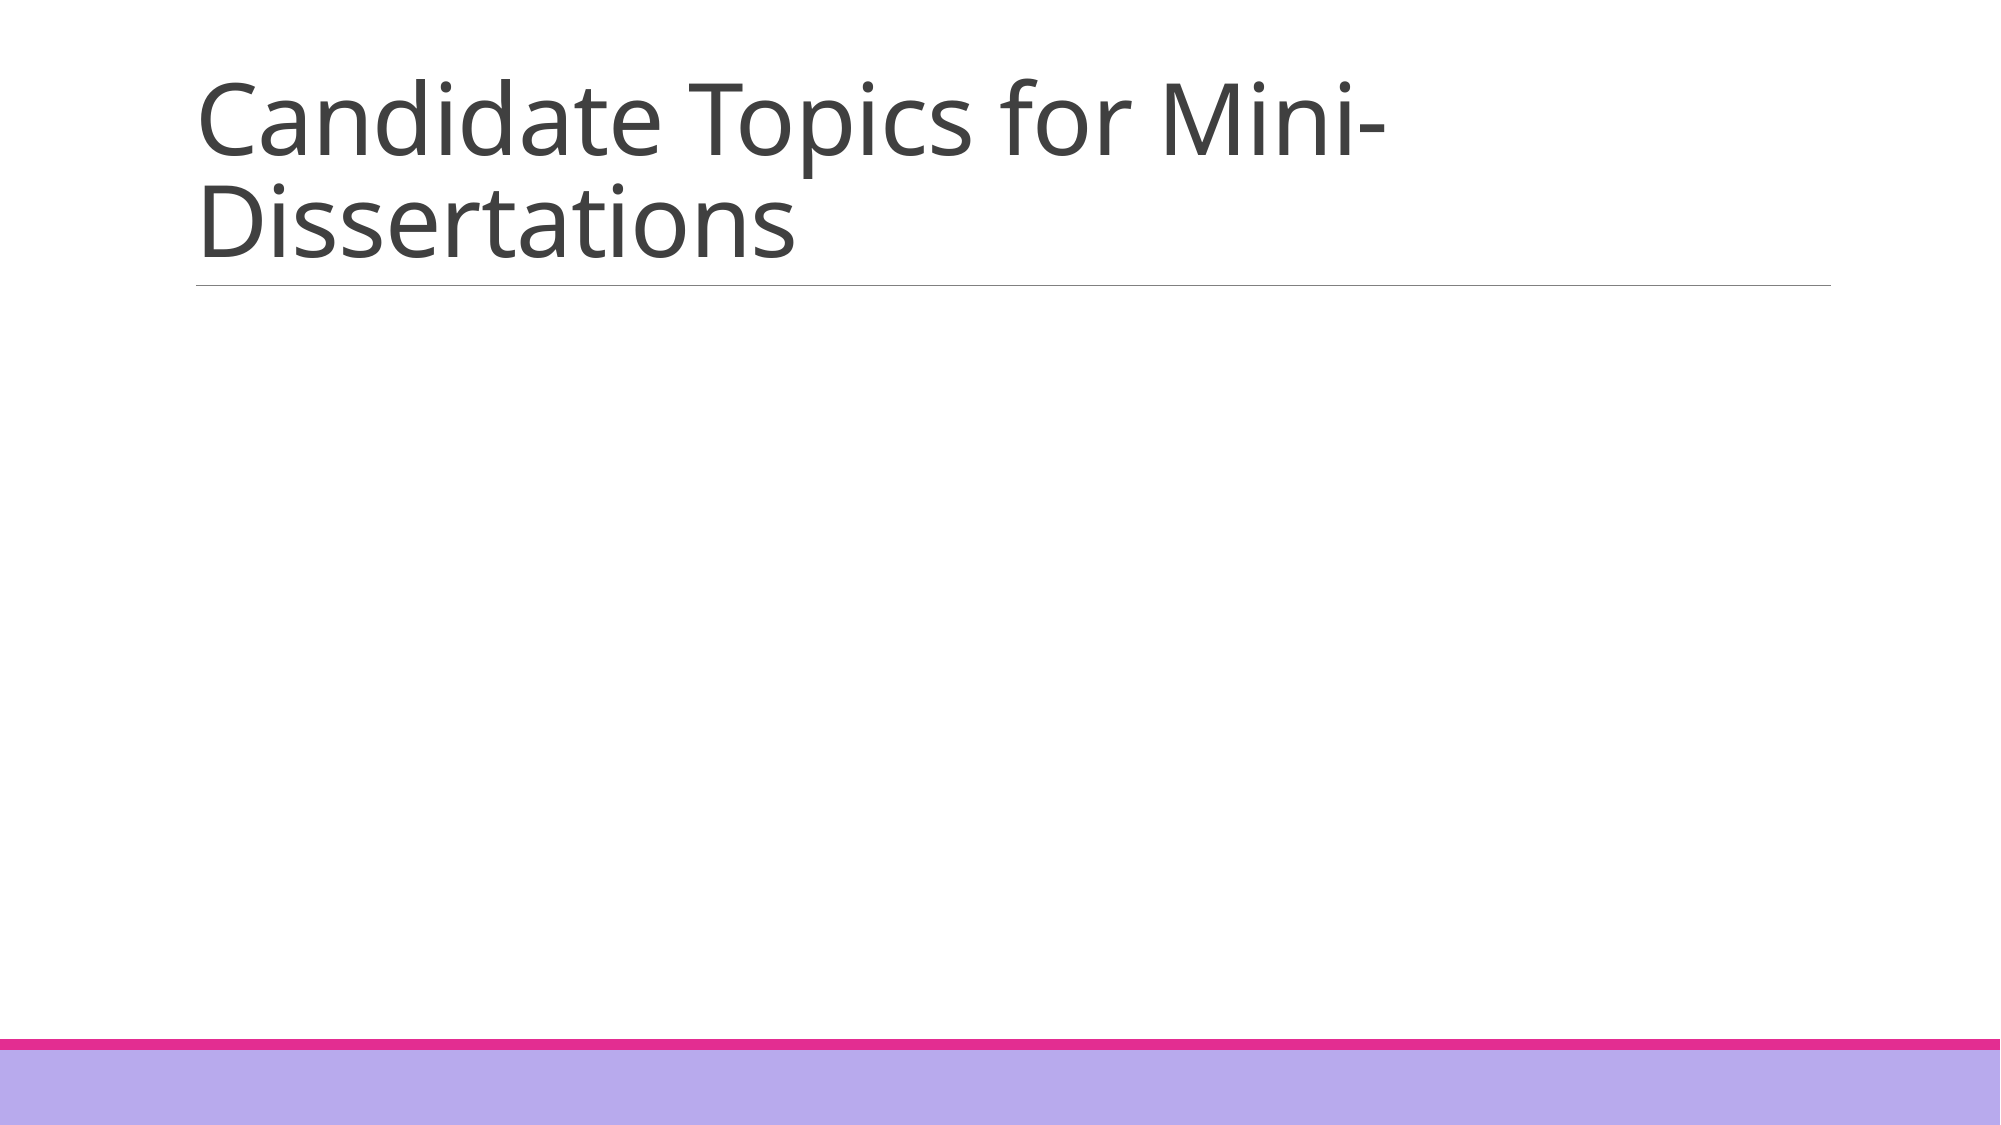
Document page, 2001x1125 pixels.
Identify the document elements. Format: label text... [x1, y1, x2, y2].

title Candidate Topics for Mini-Dissertations [180, 47, 1830, 285]
